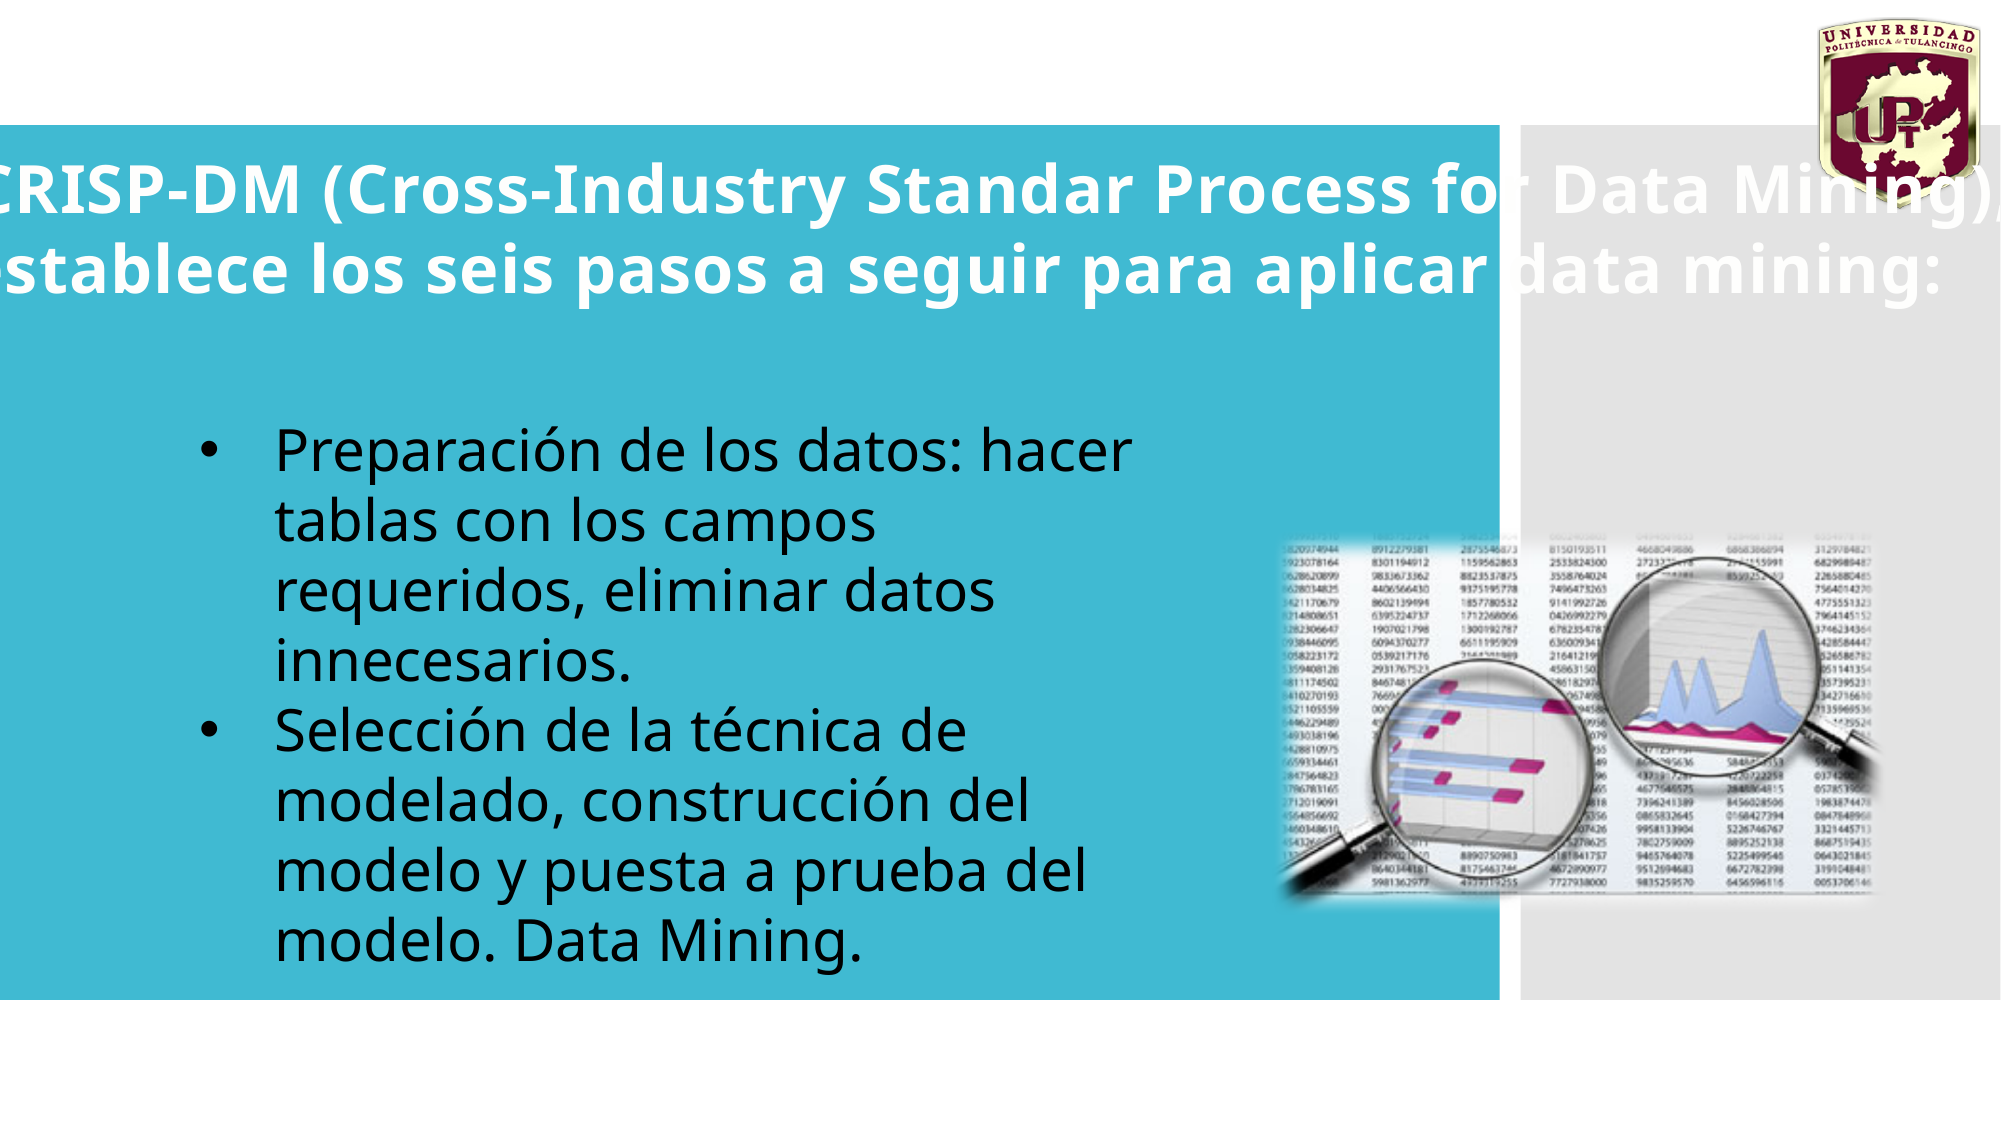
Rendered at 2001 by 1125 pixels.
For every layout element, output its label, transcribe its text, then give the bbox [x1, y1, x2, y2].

text_box El CRISP-DM (Cross-Industry Standar Process for Data Mining), establece los seis pasos a seguir para aplicar data mining: [0, 139, 2000, 315]
picture [1816, 16, 1982, 210]
picture [1272, 527, 1886, 916]
text_box Preparación de los datos: hacer tablas con los campos requeridos, eliminar datos innecesarios. Selección de la técnica de modelado, construcción del modelo y puesta a prueba del modelo. Data Mining. [184, 405, 1188, 1051]
